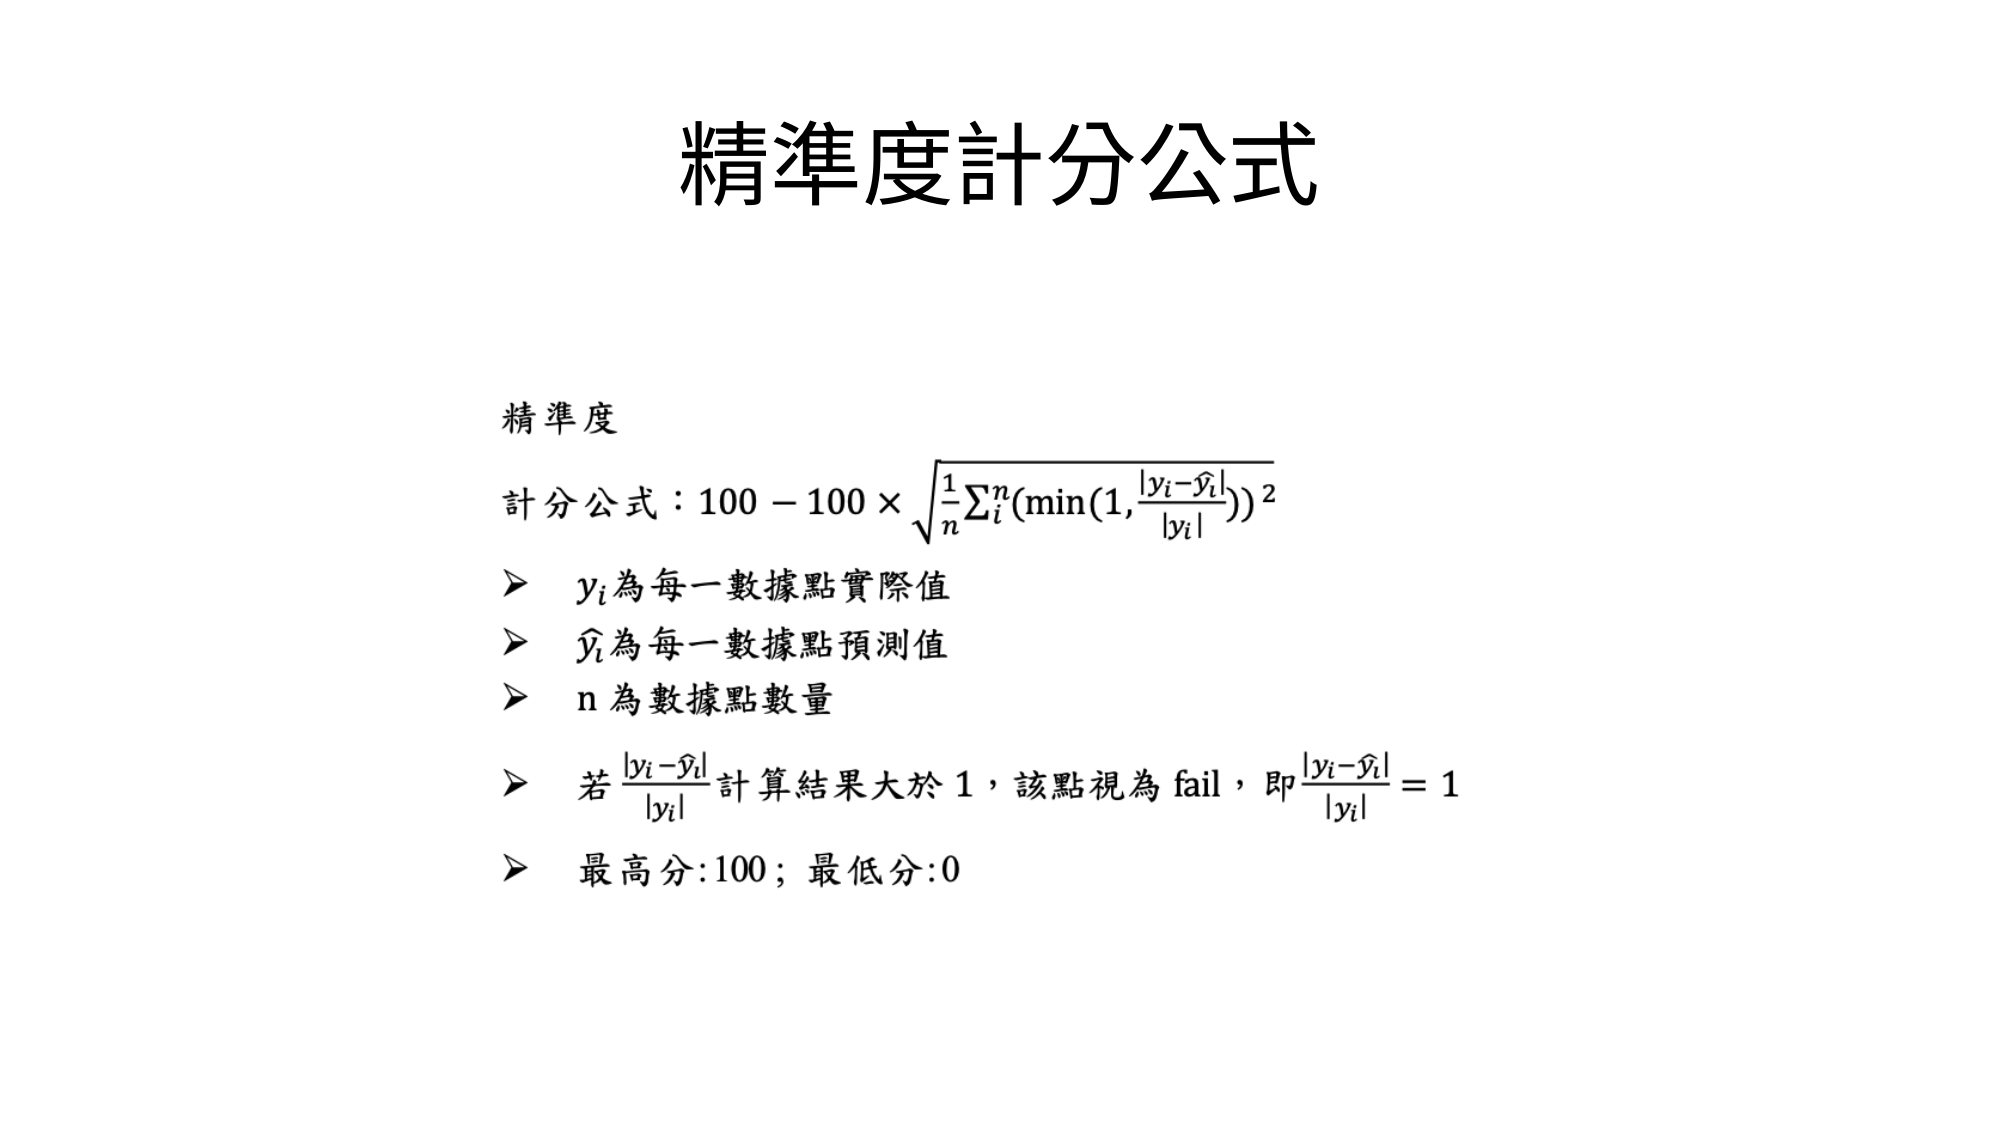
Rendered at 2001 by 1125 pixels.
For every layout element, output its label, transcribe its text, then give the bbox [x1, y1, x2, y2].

title 精準度計分公式 [137, 59, 1863, 278]
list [487, 385, 1513, 921]
